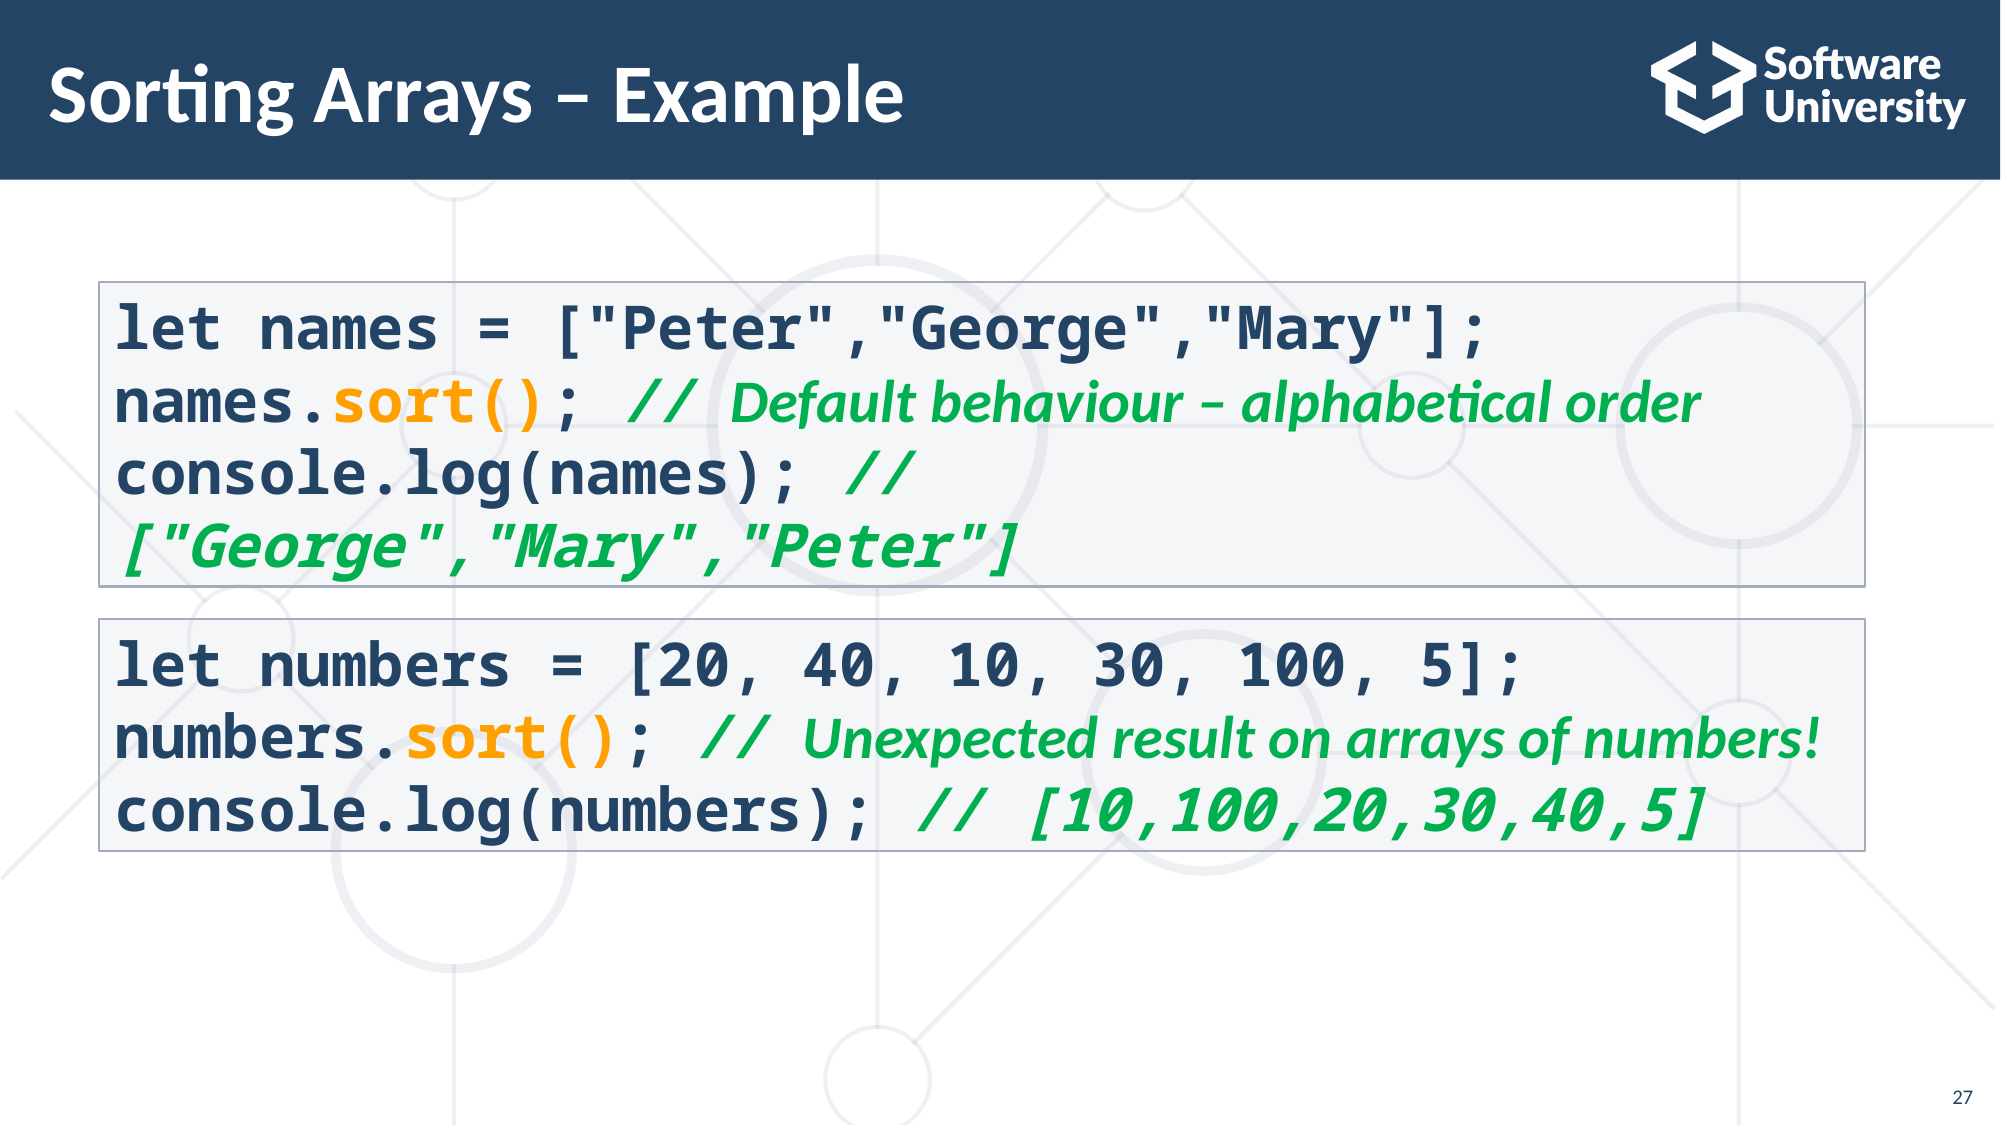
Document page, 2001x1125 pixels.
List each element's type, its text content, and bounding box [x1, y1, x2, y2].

slide_number 27 [1927, 1067, 1989, 1117]
text_box let names = ["Peter","George","Mary"]; names.sort(); // Default behaviour – alphabetical order console.log(names); // ["George","Mary","Peter"] [99, 281, 1865, 587]
title Sorting Arrays – Example [31, 16, 1625, 162]
text_box let numbers = [20, 40, 10, 30, 100, 5]; numbers.sort(); // Unexpected result on arrays of numbers! console.log(numbers); // [10,100,20,30,40,5] [99, 618, 1865, 851]
picture [1651, 41, 1966, 134]
